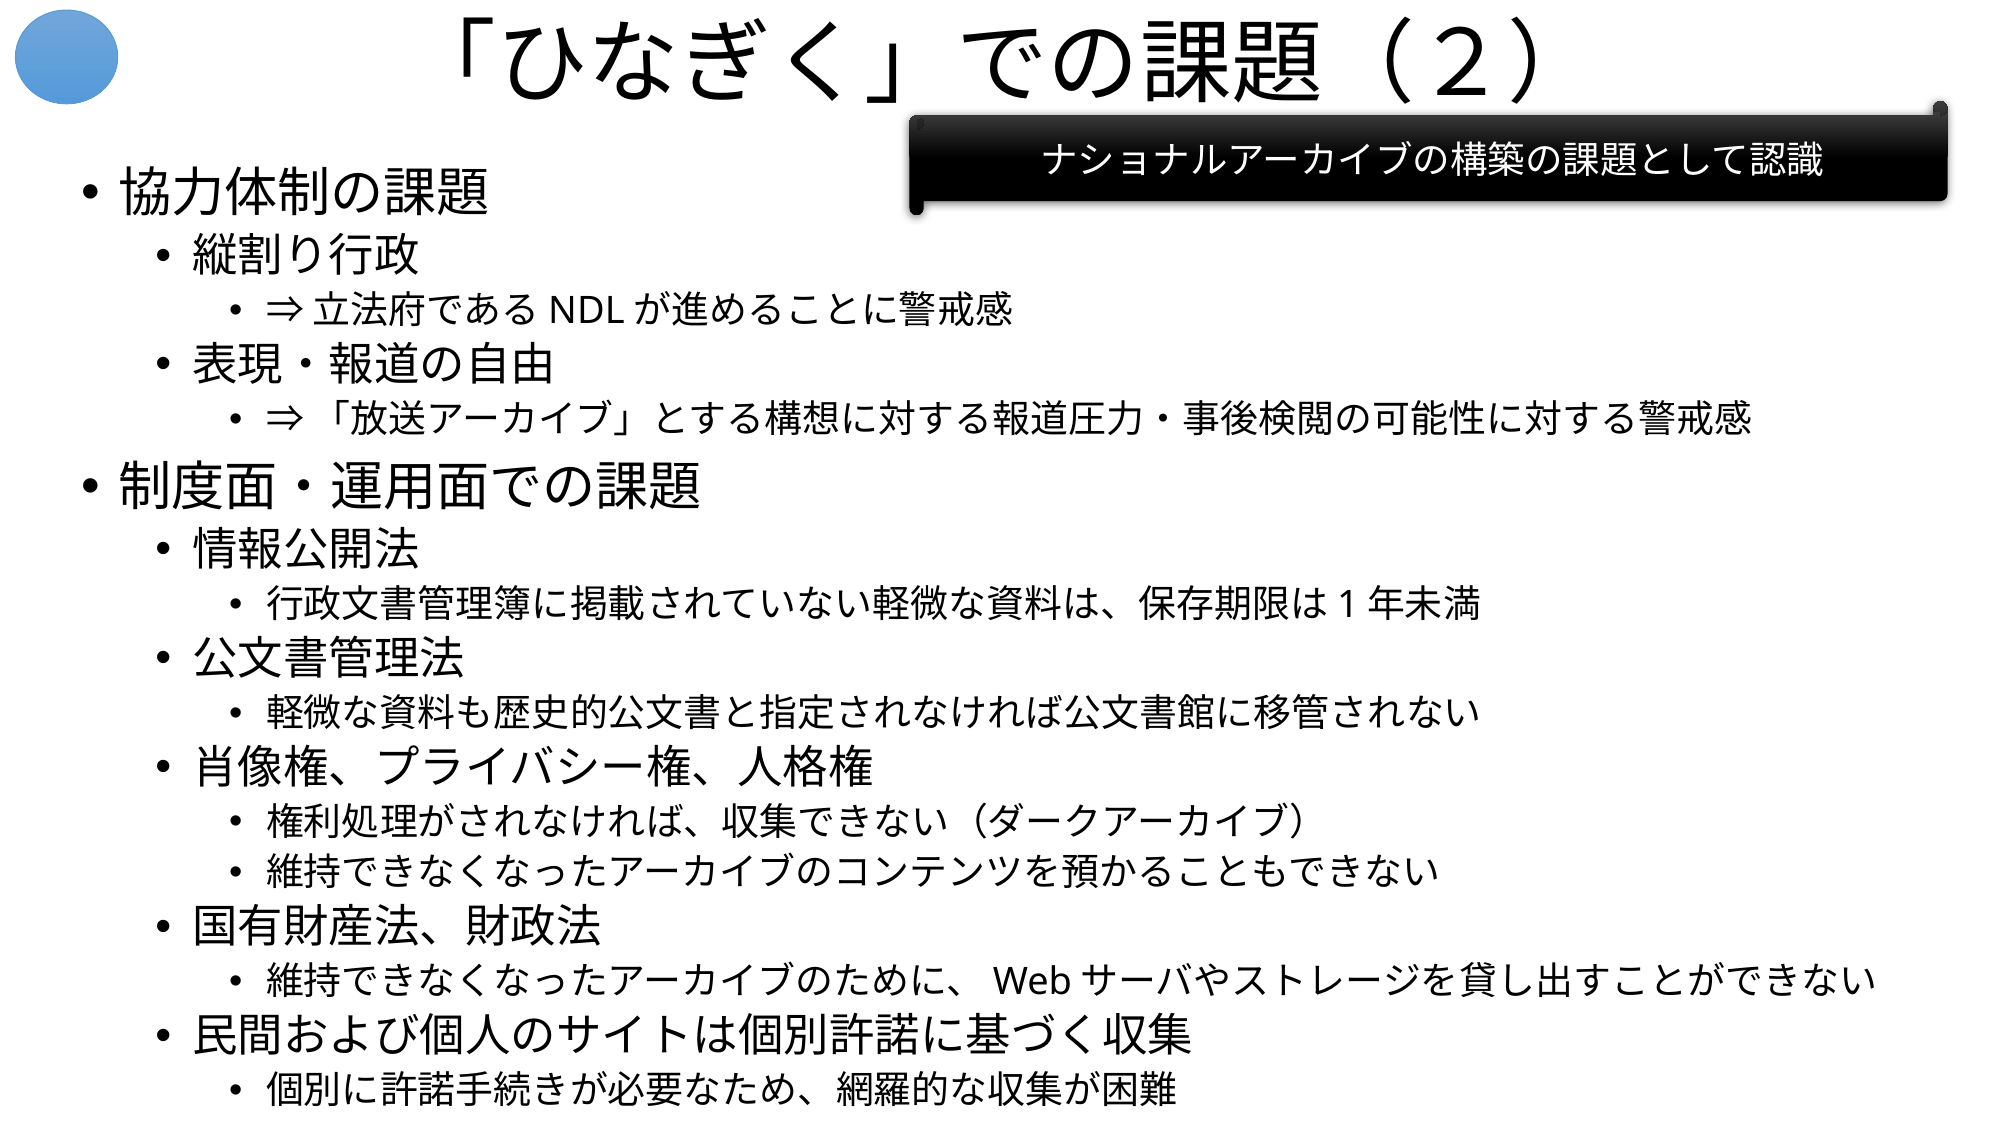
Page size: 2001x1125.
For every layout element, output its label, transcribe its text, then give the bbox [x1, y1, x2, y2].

title 「ひなぎく」での課題（２） [20, 4, 1984, 127]
text_box [14, 9, 119, 105]
list 協力体制の課題 縦割り行政 ⇒立法府であるNDLが進めることに警戒感 表現・報道の自由 ⇒「放送アーカイブ」とする構想に対する報道圧力・事後検閲の可能性に対する警戒感 制度面・運用面での課題 情報公開法 行政文書管理簿に掲載されていない軽微な資料は、保存期限は1年未満 公文書管理法 軽微な資料も歴史的公文書と指定されなければ公文書館に移管されない 肖像権、プライバシー権、人格権 権利処理がされなければ、収集できない（ダークアーカイブ） 維持できなくなったアーカイブのコンテンツを預かることもできない 国有財産法、財政法 維持できなくなったアーカイブのために、Webサーバやストレージを貸し出すことができない 民間および個人のサイトは個別許諾に基づく収集 個別に許諾手続きが必要なため、網羅的な収集が困難 [66, 158, 1948, 1125]
text_box ナショナルアーカイブの構築の課題として認識 [909, 101, 1948, 216]
